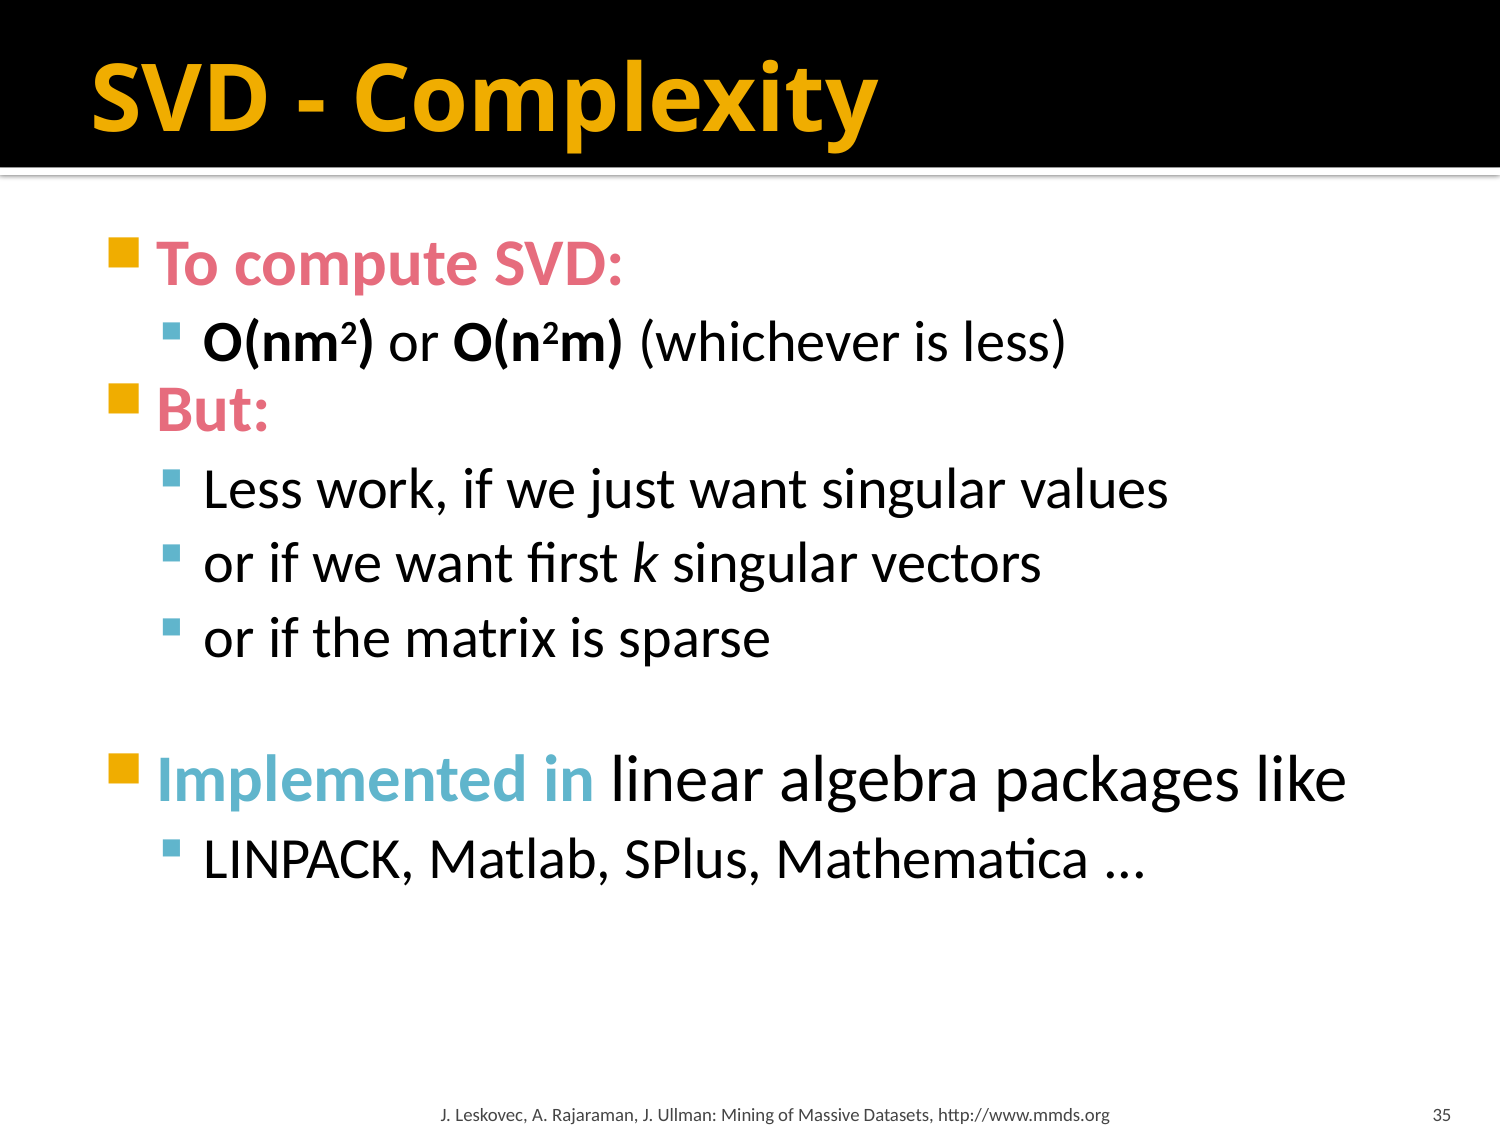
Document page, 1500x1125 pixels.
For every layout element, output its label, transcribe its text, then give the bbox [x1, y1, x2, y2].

list To compute SVD: O(nm2) or O(n2m) (whichever is less) But: Less work, if we just want singular values or if we want first k singular vectors or if the matrix is sparse Implemented in linear algebra packages like LINPACK, Matlab, SPlus, Mathematica ... [75, 212, 1425, 1075]
footer J. Leskovec, A. Rajaraman, J. Ullman: Mining of Massive Datasets, http://www.mmds.org [433, 1080, 1337, 1125]
title SVD - Complexity [75, 12, 1425, 175]
slide_number 35 [1345, 1080, 1467, 1125]
